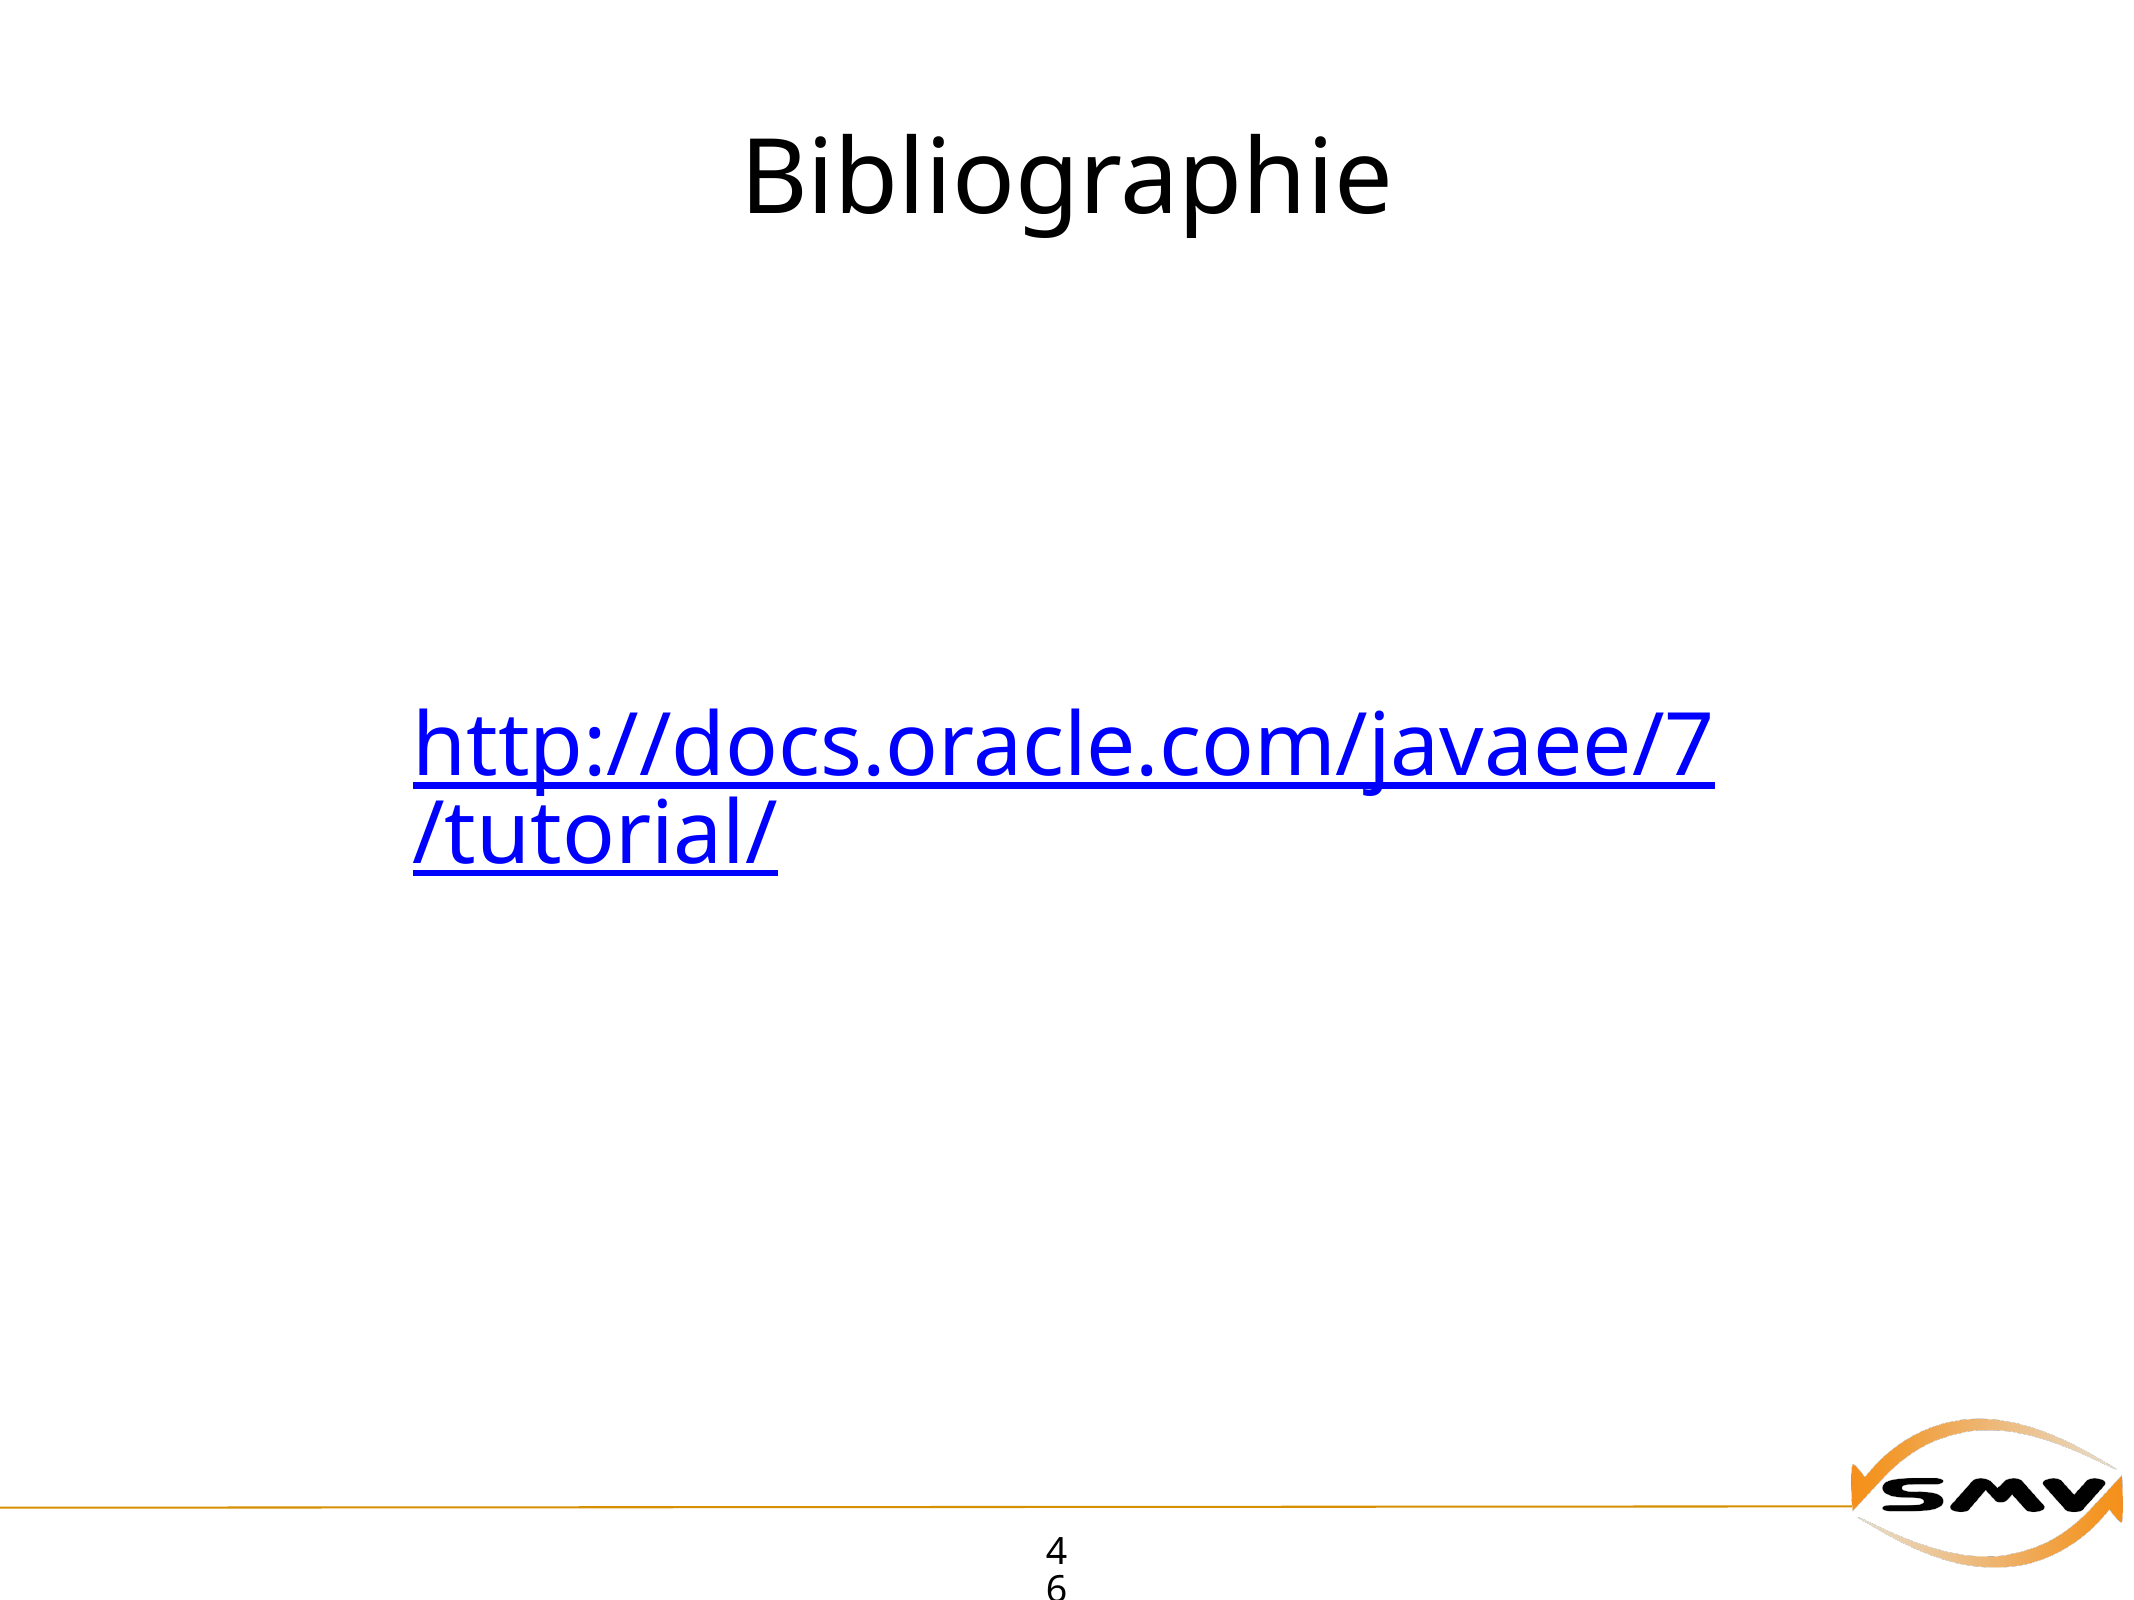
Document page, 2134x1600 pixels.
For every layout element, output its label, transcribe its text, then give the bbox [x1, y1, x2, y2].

text_box http://docs.oracle.com/javaee/7/tutorial/ [404, 679, 1727, 816]
title Bibliographie [207, 41, 1926, 303]
picture [1851, 1416, 2123, 1588]
slide_number 46 [1036, 1518, 1095, 1580]
